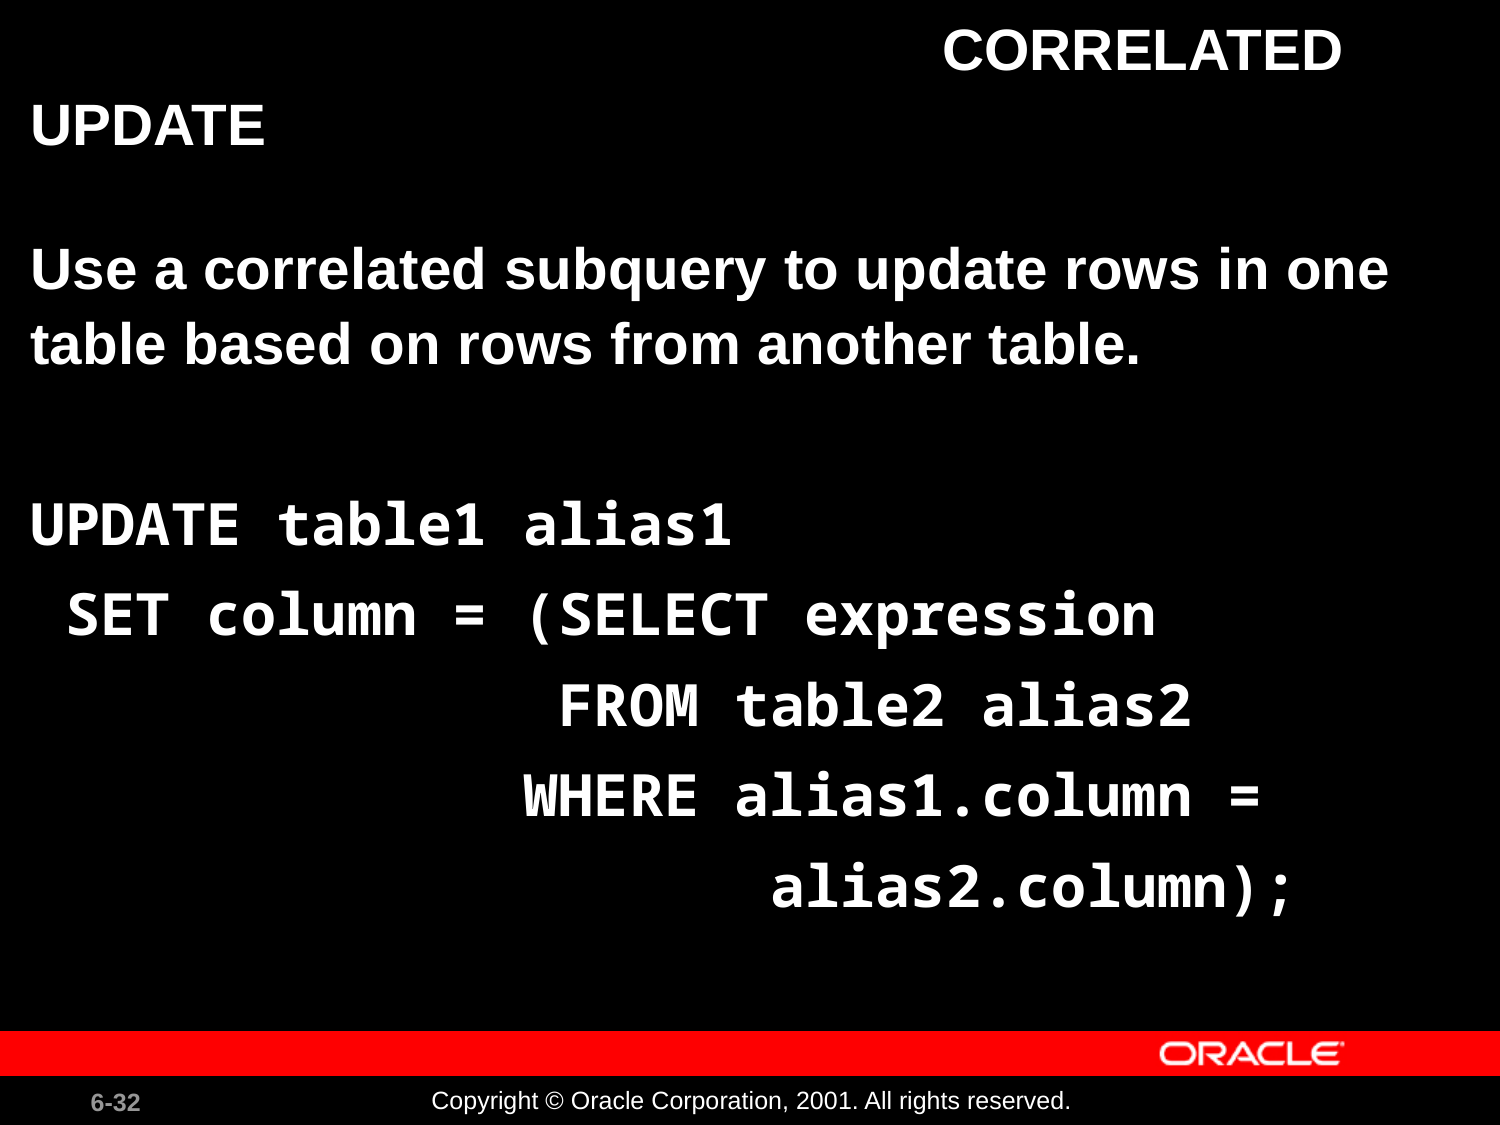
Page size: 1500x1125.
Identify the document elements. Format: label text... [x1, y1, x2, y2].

list CORRELATED UPDATE Use a correlated subquery to update rows in one table based on rows from another table. UPDATE table1 alias1 SET column = (SELECT expression FROM table2 alias2 WHERE alias1.column = alias2.column); [15, 0, 1500, 957]
